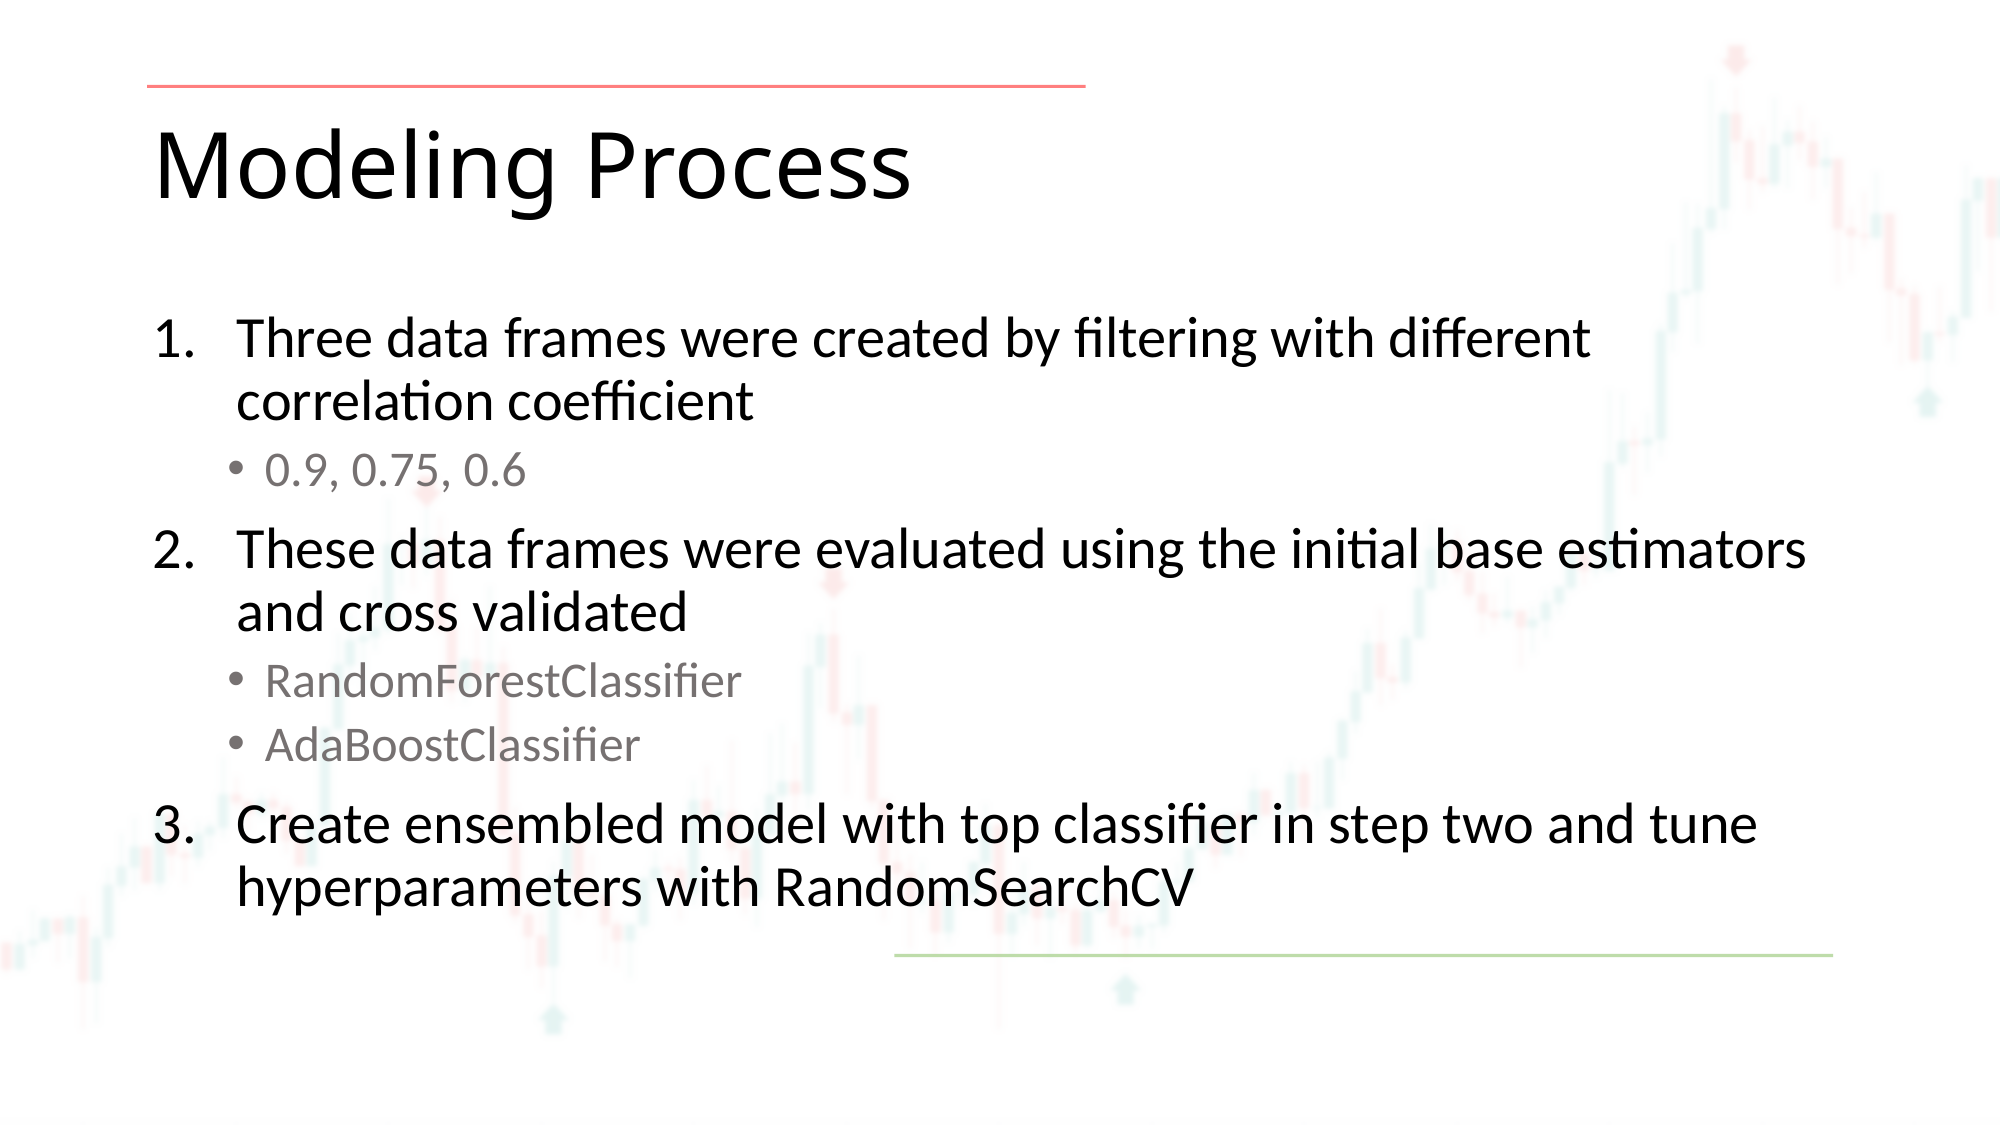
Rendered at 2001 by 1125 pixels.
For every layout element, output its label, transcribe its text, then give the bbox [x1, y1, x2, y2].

list Three data frames were created by filtering with different correlation coefficient 0.9, 0.75, 0.6 These data frames were evaluated using the initial base estimators and cross validated RandomForestClassifier AdaBoostClassifier Create ensembled model with top classifier in step two and tune hyperparameters with RandomSearchCV [137, 299, 1863, 1014]
title Modeling Process [137, 59, 1863, 278]
